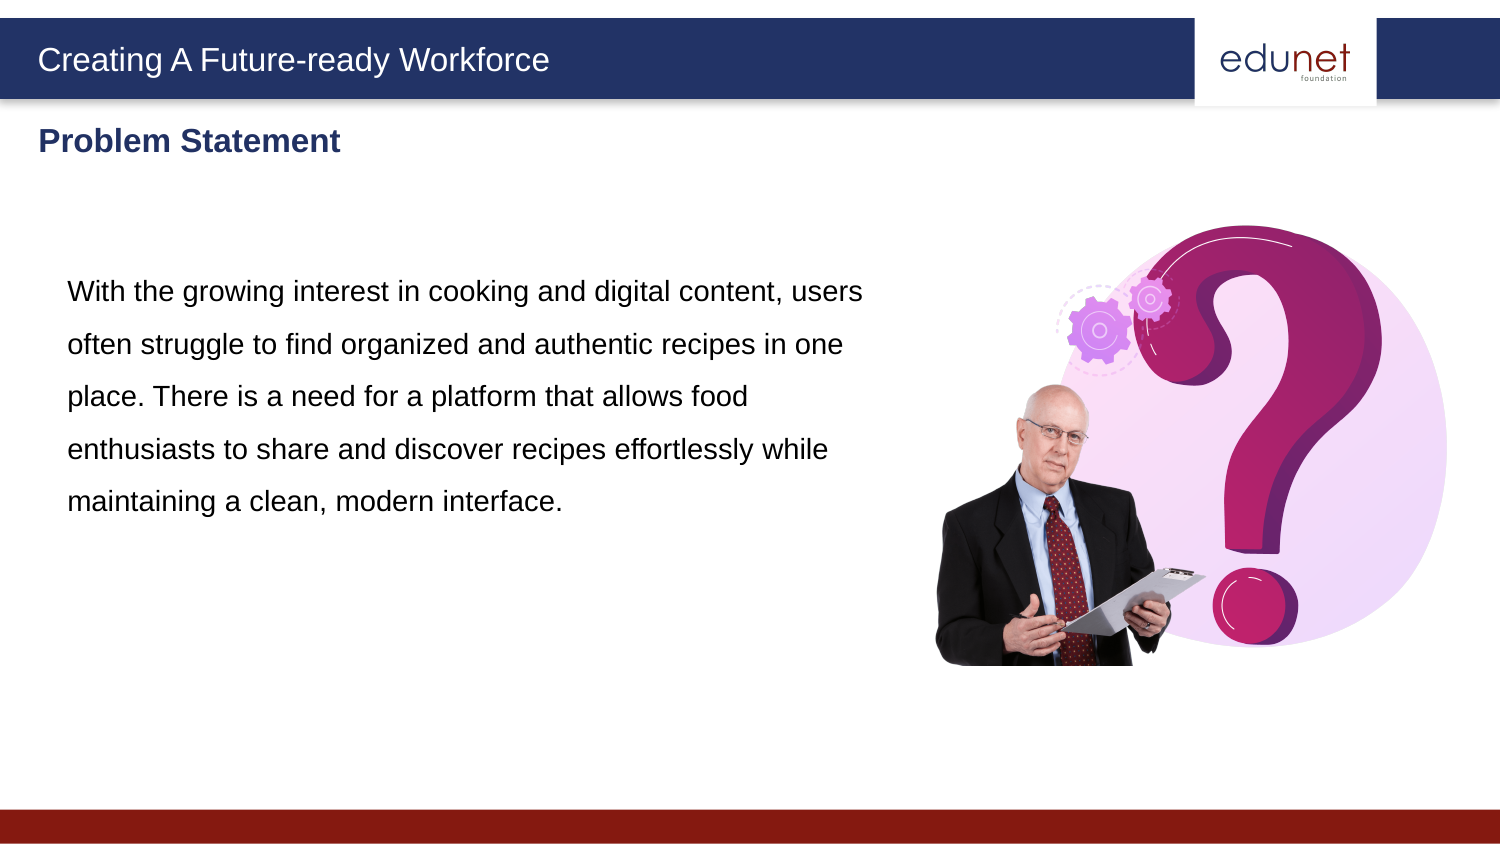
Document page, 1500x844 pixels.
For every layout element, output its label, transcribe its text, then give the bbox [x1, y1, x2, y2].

picture [1215, 38, 1356, 86]
text_box Problem Statement [23, 112, 750, 167]
text_box With the growing interest in cooking and digital content, users often struggle to find organized and authentic recipes in one place. There is a need for a platform that allows food enthusiasts to share and discover recipes effortlessly while maintaining a clean, modern interface. [52, 247, 883, 525]
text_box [934, 211, 1459, 666]
